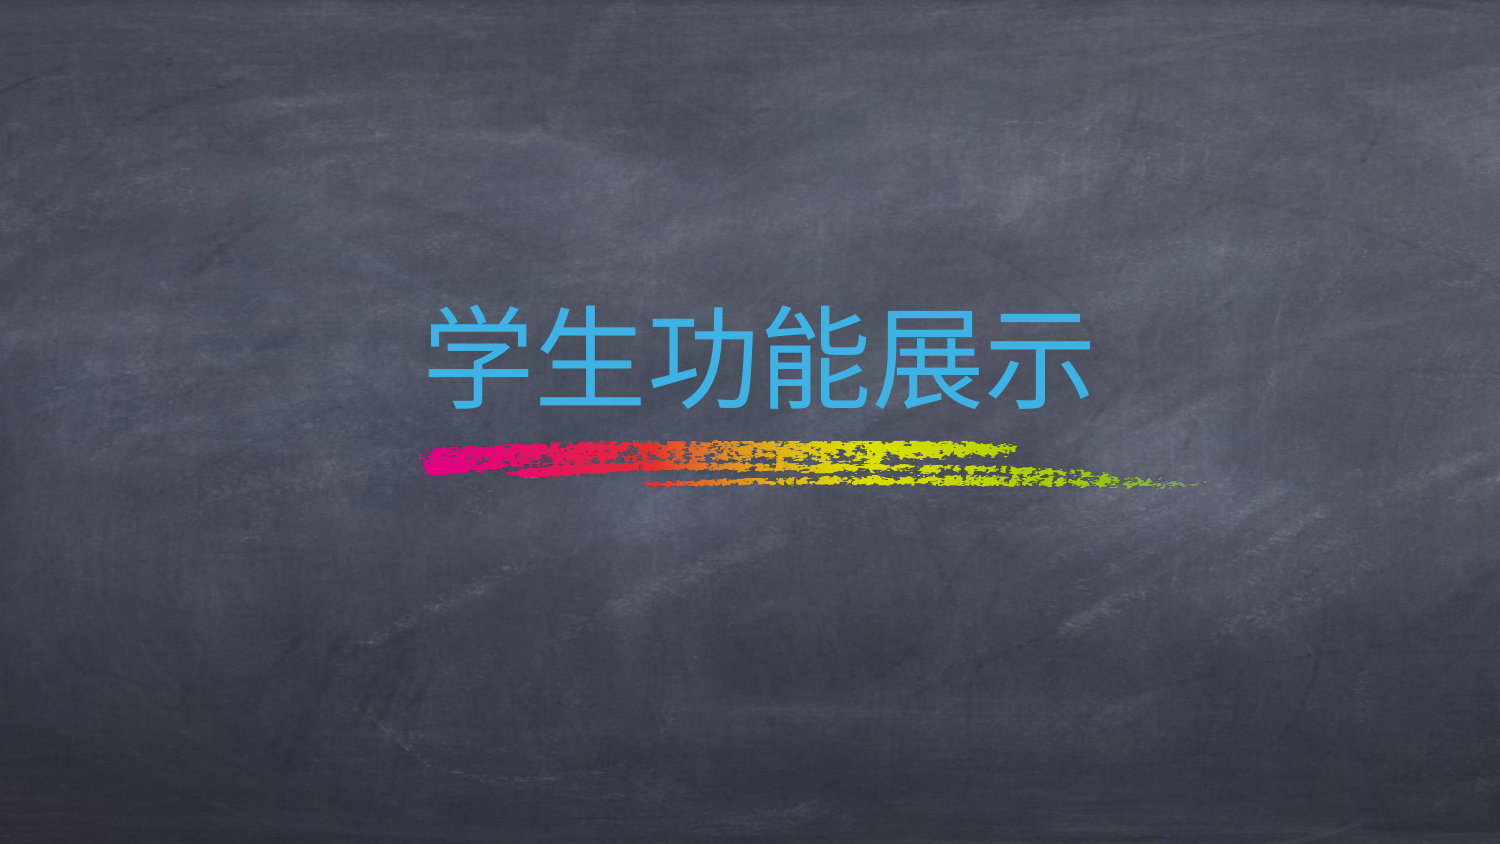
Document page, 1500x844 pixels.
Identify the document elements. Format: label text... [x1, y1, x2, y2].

text_box 学生功能展示 [407, 280, 1500, 431]
picture [0, 0, 1500, 844]
